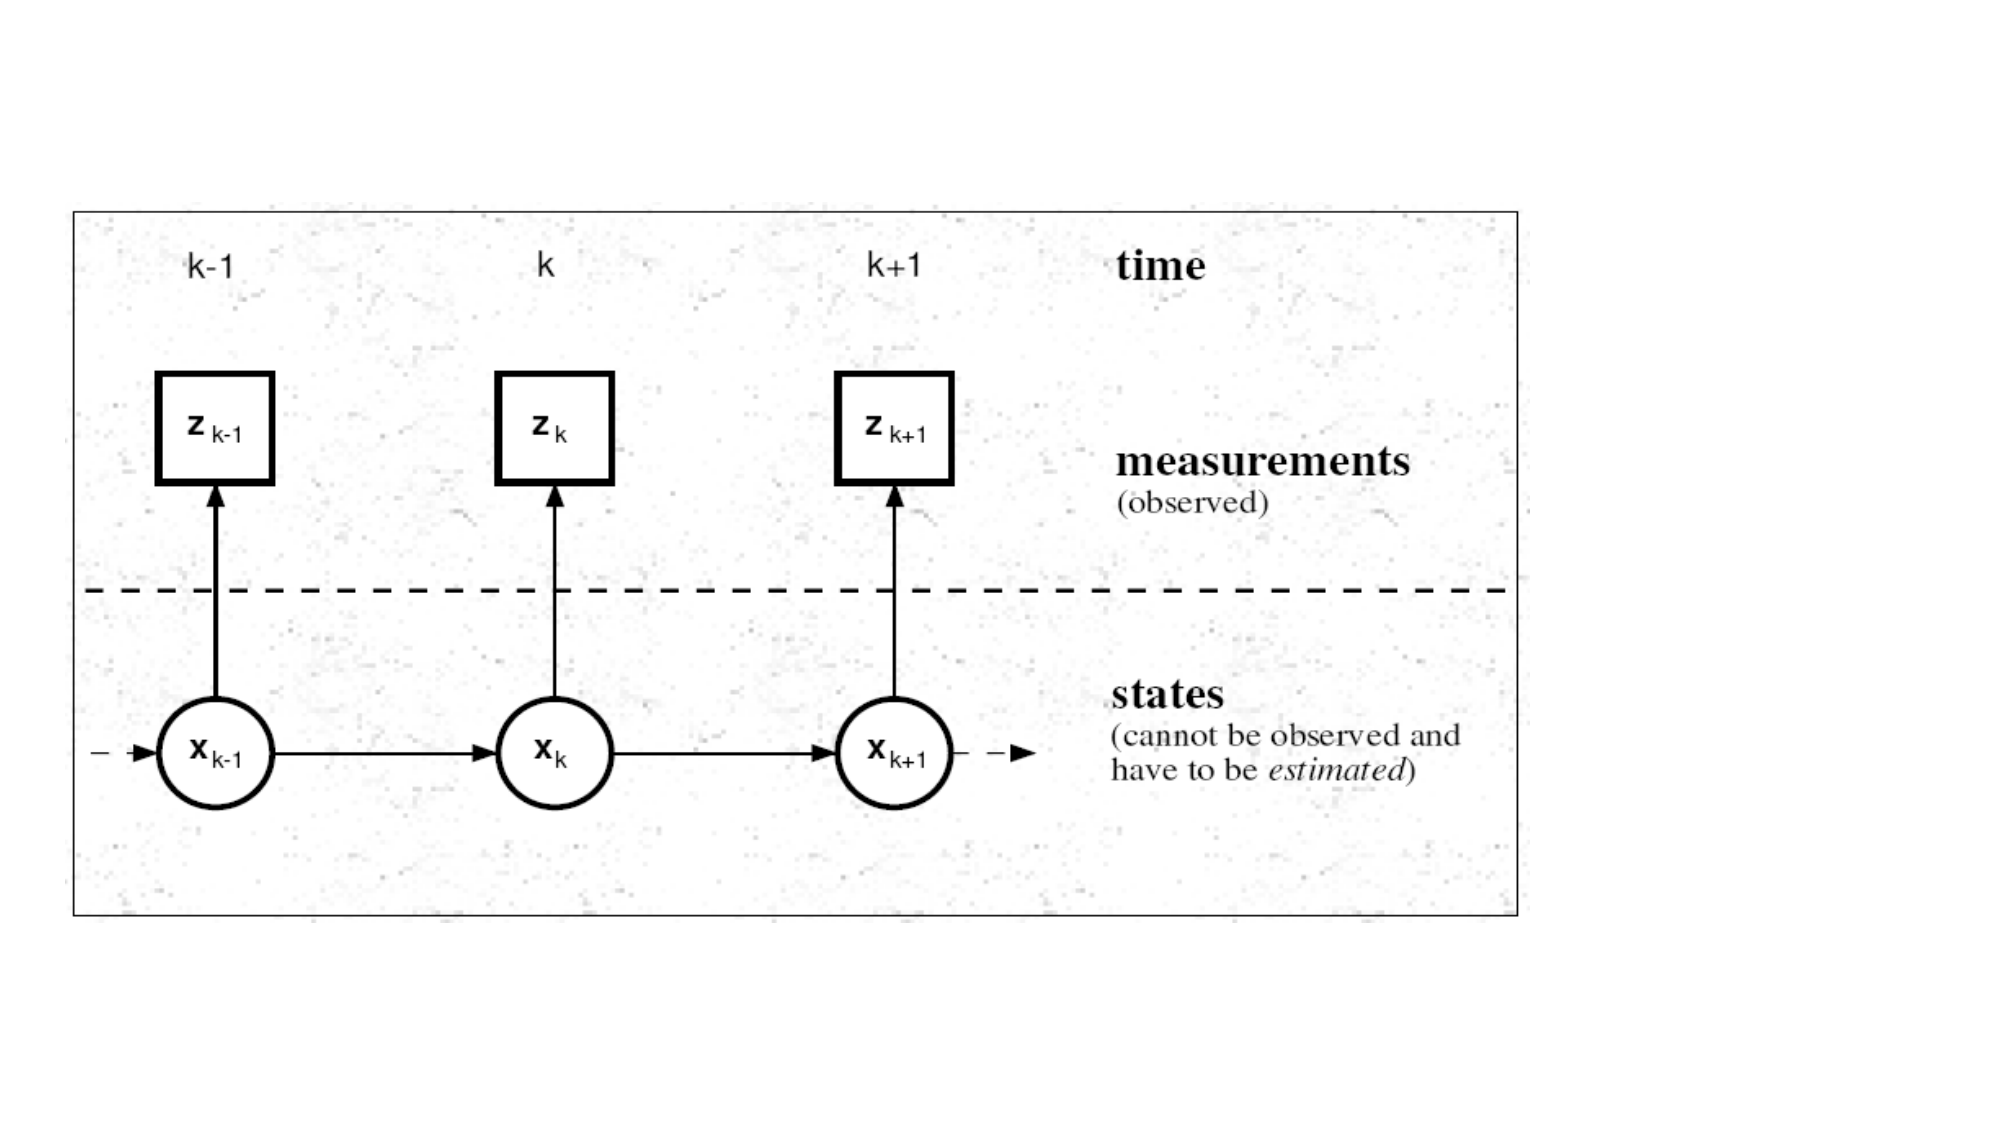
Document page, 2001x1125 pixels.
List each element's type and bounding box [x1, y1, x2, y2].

picture [65, 202, 1530, 923]
